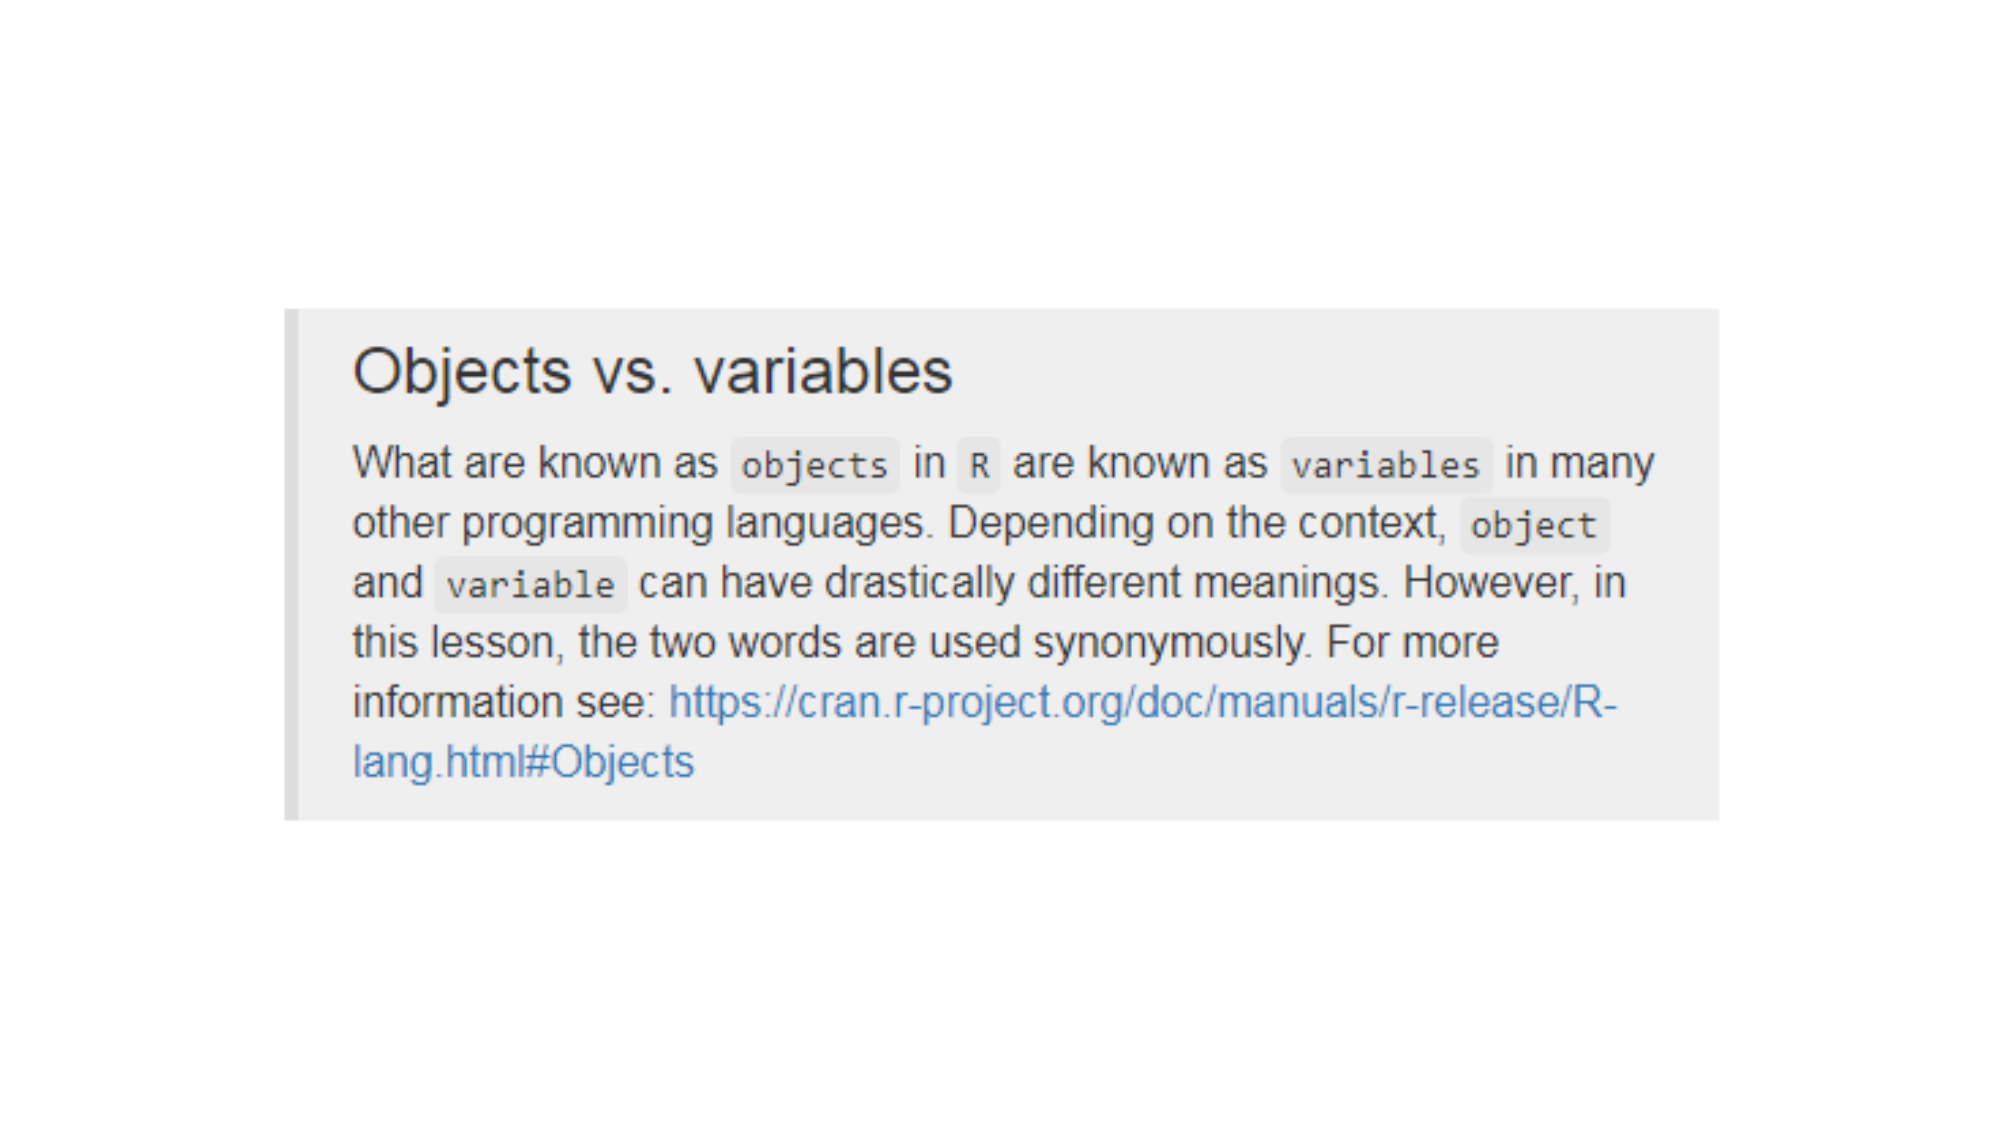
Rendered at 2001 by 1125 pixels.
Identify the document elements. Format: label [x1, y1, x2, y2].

picture [261, 277, 1739, 835]
